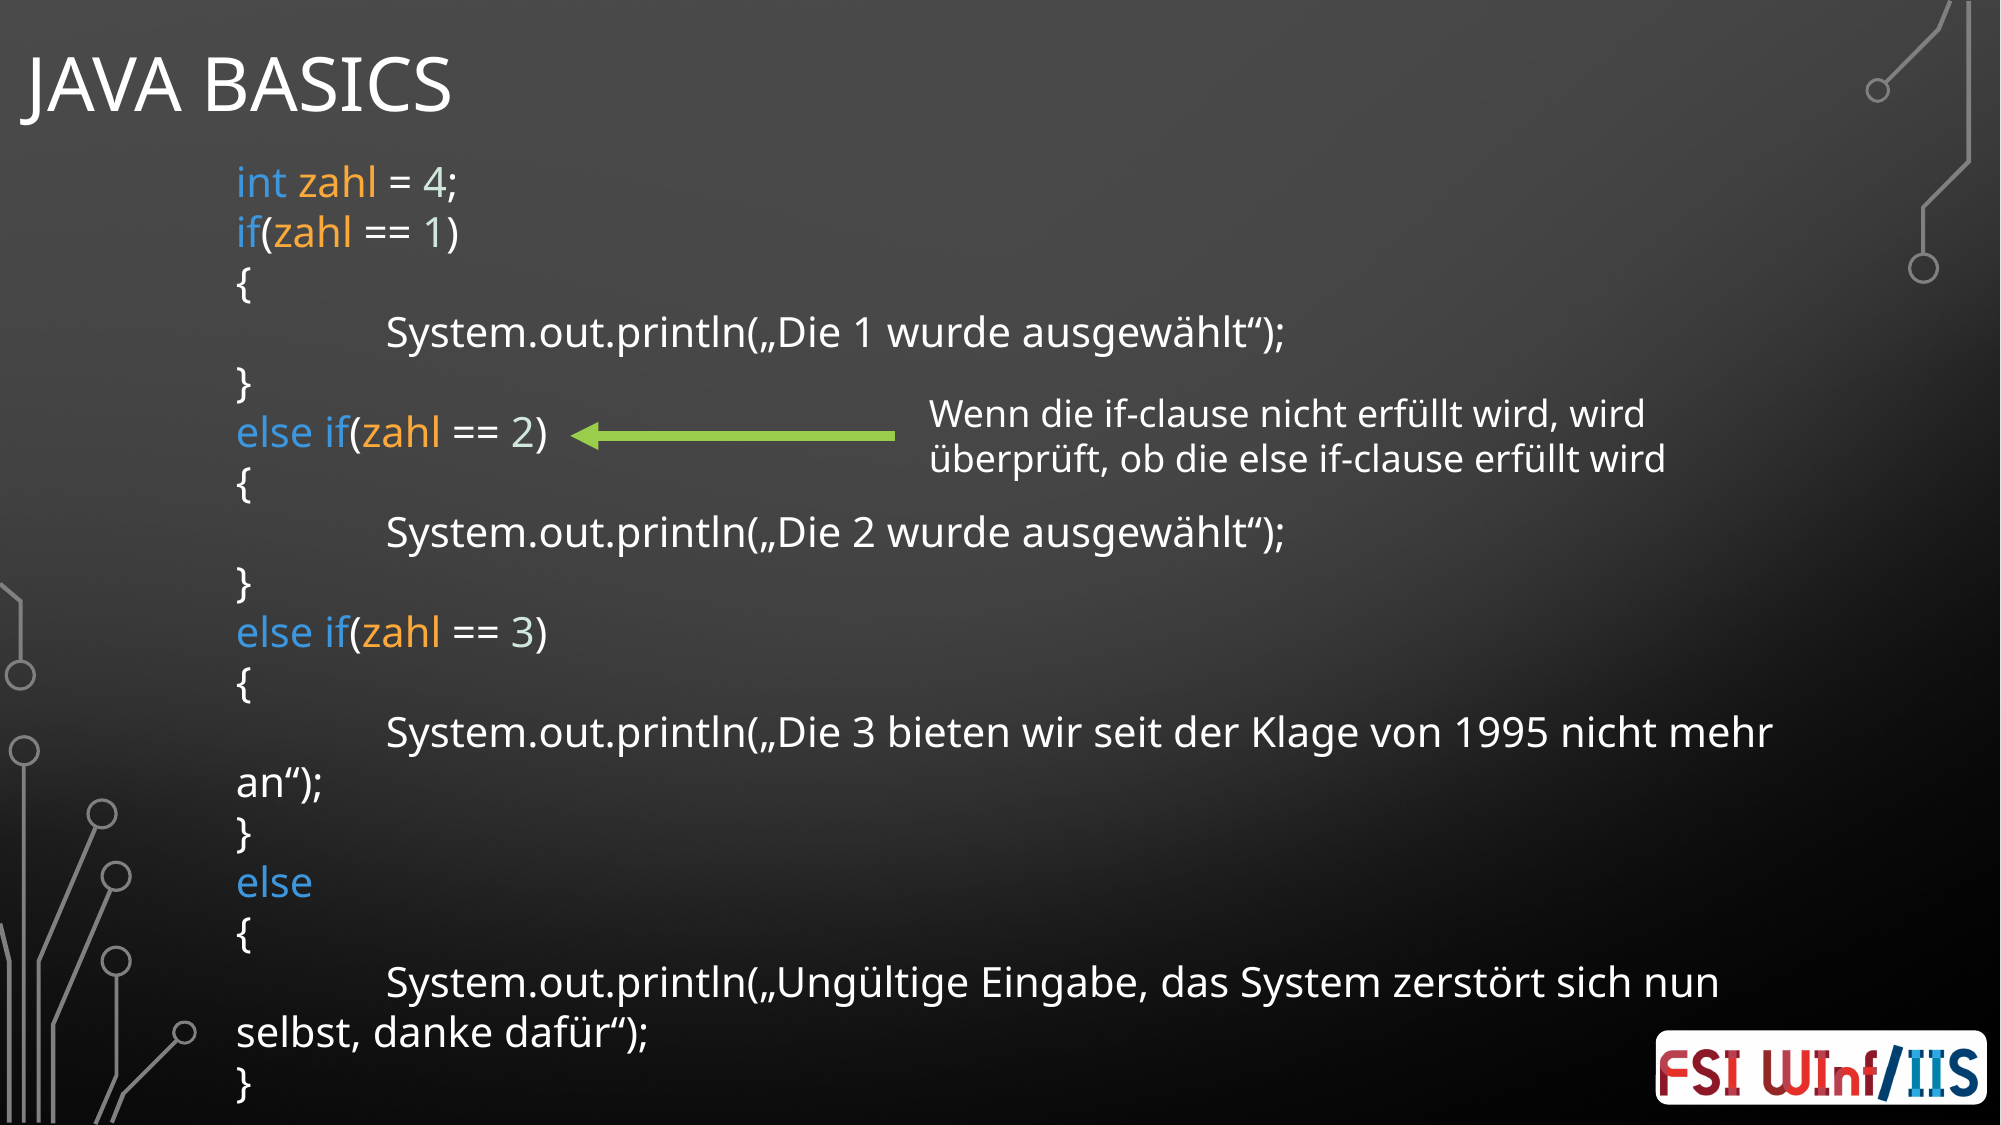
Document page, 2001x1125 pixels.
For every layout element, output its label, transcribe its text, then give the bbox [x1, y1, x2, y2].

text_box int zahl = 4; if(zahl == 1) { System.out.println(„Die 1 wurde ausgewählt“); } else if(zahl == 2) { System.out.println(„Die 2 wurde ausgewählt“); } else if(zahl == 3) { System.out.println(„Die 3 bieten wir seit der Klage von 1995 nicht mehr an“); } else { System.out.println(„Ungültige Eingabe, das System zerstört sich nun selbst, danke dafür“); } [221, 148, 1852, 1114]
title Java Basics [11, 26, 1132, 149]
picture [1852, 1030, 1987, 1105]
text_box Wenn die if-clause nicht erfüllt wird, wird überprüft, ob die else if-clause erfüllt wird [913, 382, 1733, 488]
